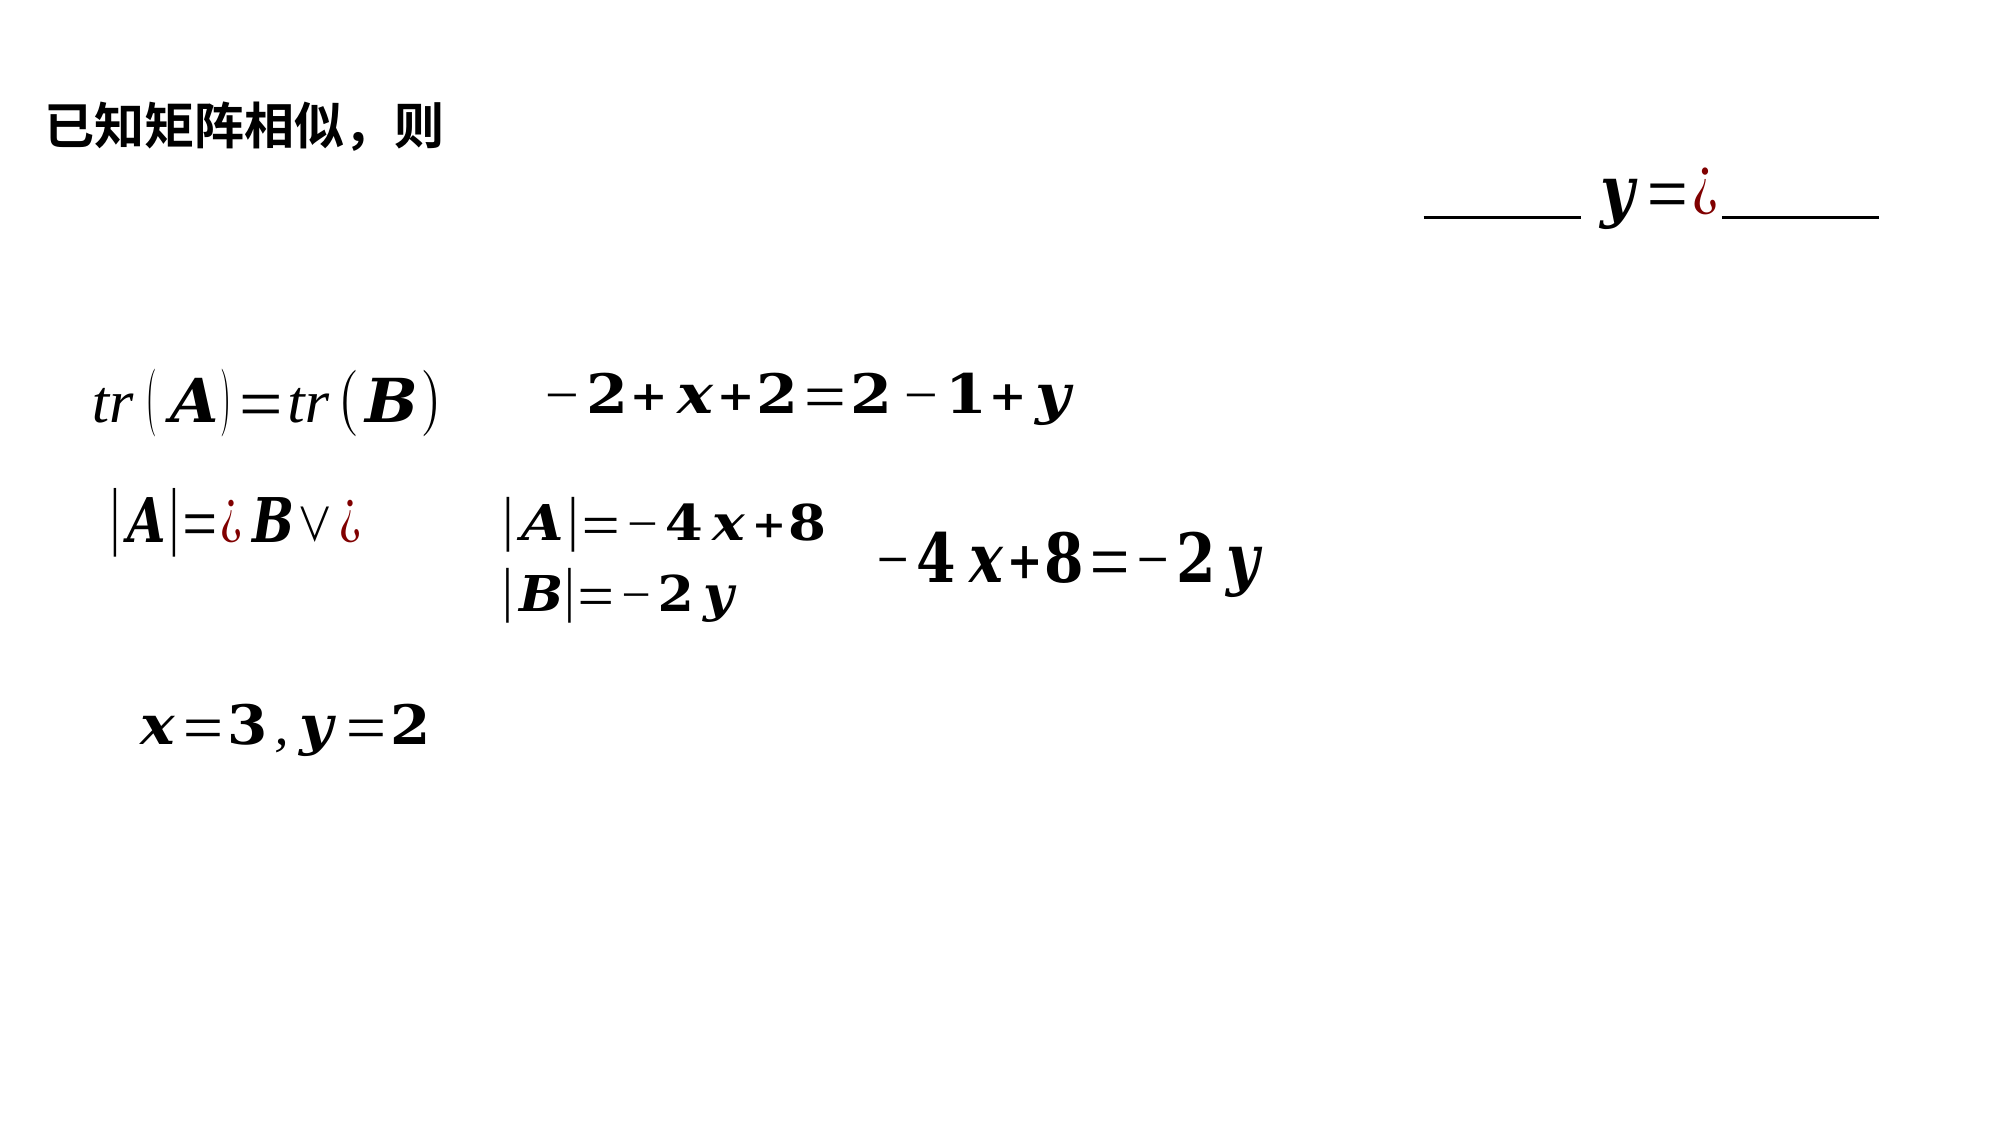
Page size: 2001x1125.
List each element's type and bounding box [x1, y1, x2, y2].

text_box [1408, 154, 1596, 230]
text_box [1707, 154, 1895, 230]
